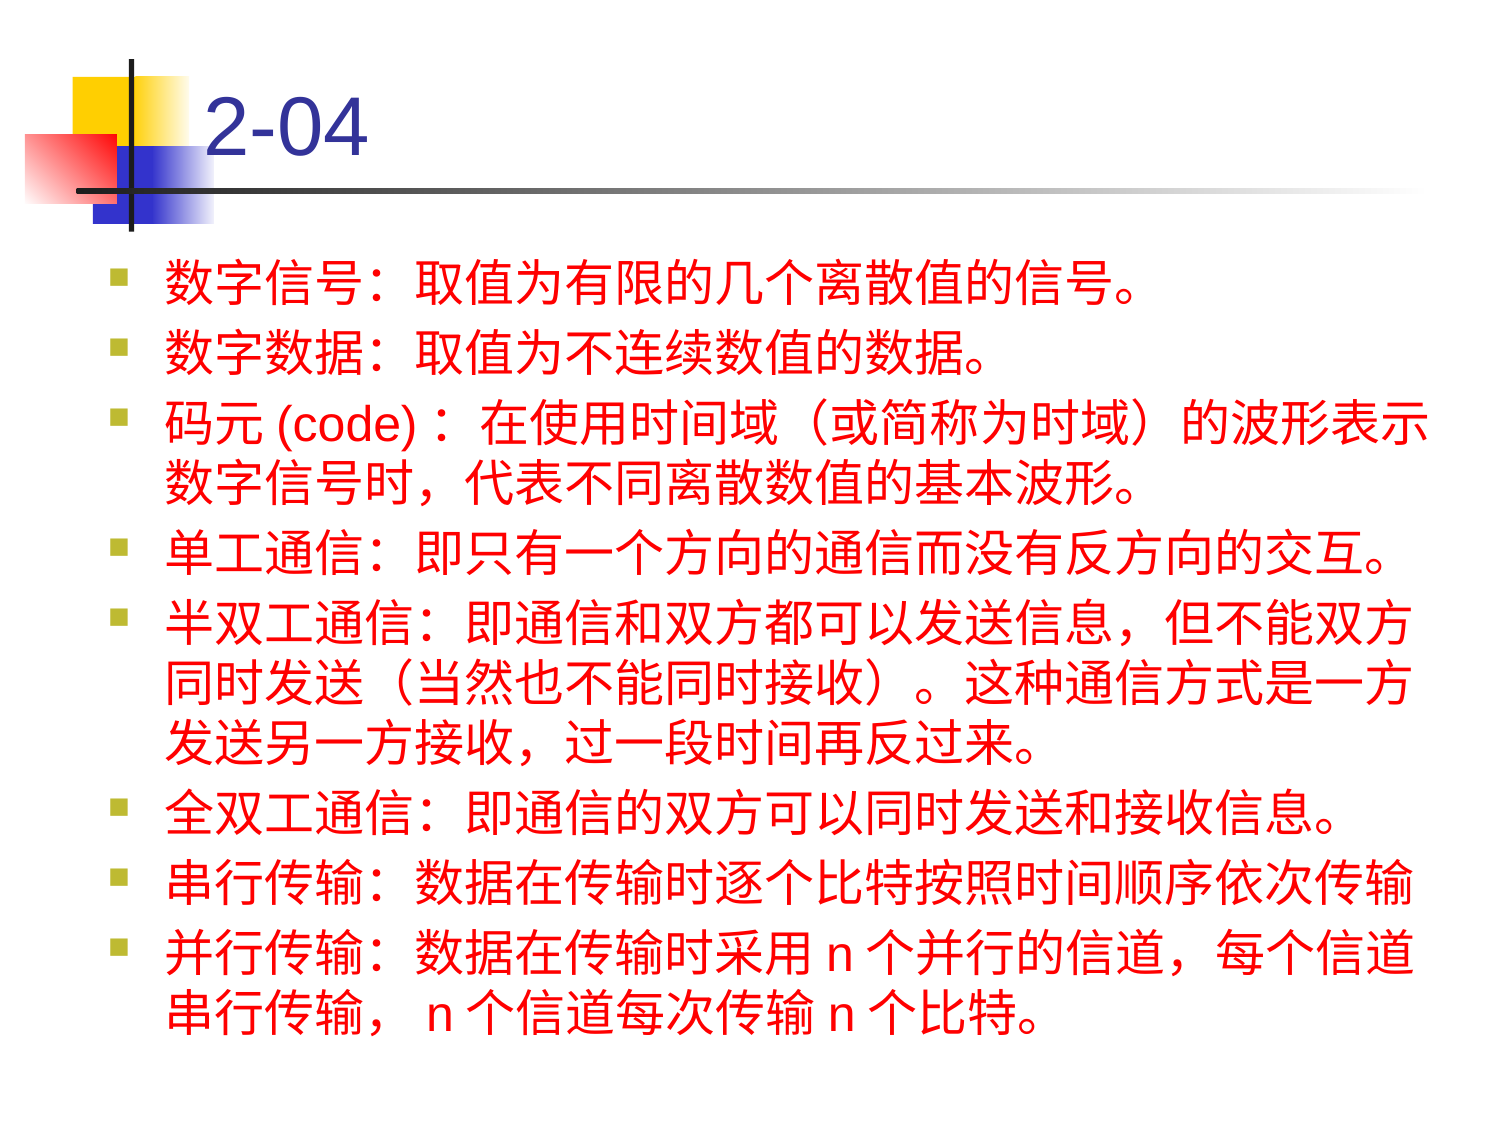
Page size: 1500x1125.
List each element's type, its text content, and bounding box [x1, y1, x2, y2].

list 数字信号：取值为有限的几个离散值的信号。 数字数据：取值为不连续数值的数据。 码元(code)：在使用时间域（或简称为时域）的波形表示数字信号时，代表不同离散数值的基本波形。 单工通信：即只有一个方向的通信而没有反方向的交互。 半双工通信：即通信和双方都可以发送信息，但不能双方同时发送（当然也不能同时接收）。这种通信方式是一方发送另一方接收，过一段时间再反过来。 全双工通信：即通信的双方可以同时发送和接收信息。 串行传输：数据在传输时逐个比特按照时间顺序依次传输 并行传输：数据在传输时采用n个并行的信道，每个信道串行传输，n个信道每次传输n个比特。 [92, 243, 1447, 1069]
title 2-04 [188, 25, 1468, 180]
